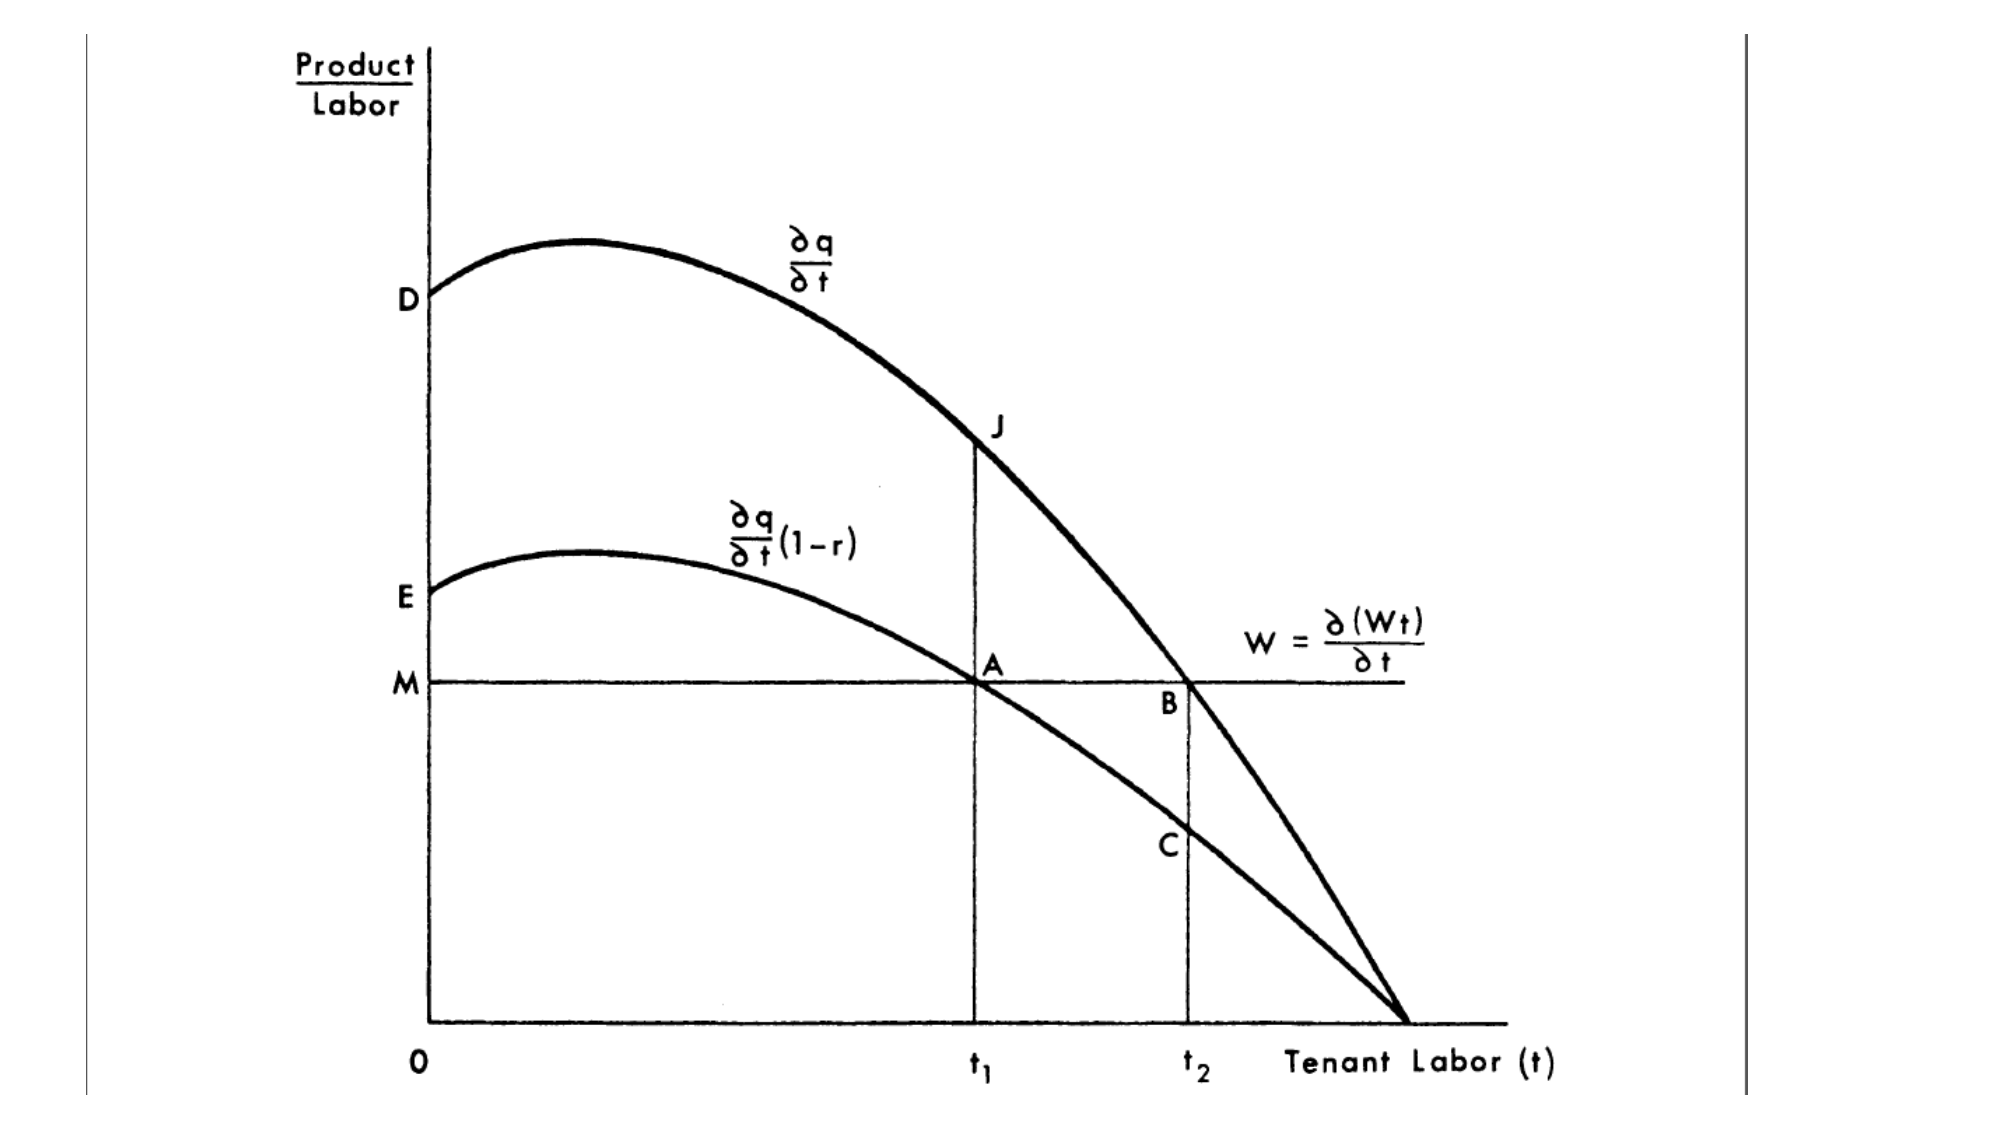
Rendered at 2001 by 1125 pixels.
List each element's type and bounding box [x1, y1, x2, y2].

picture [86, 34, 1748, 1095]
